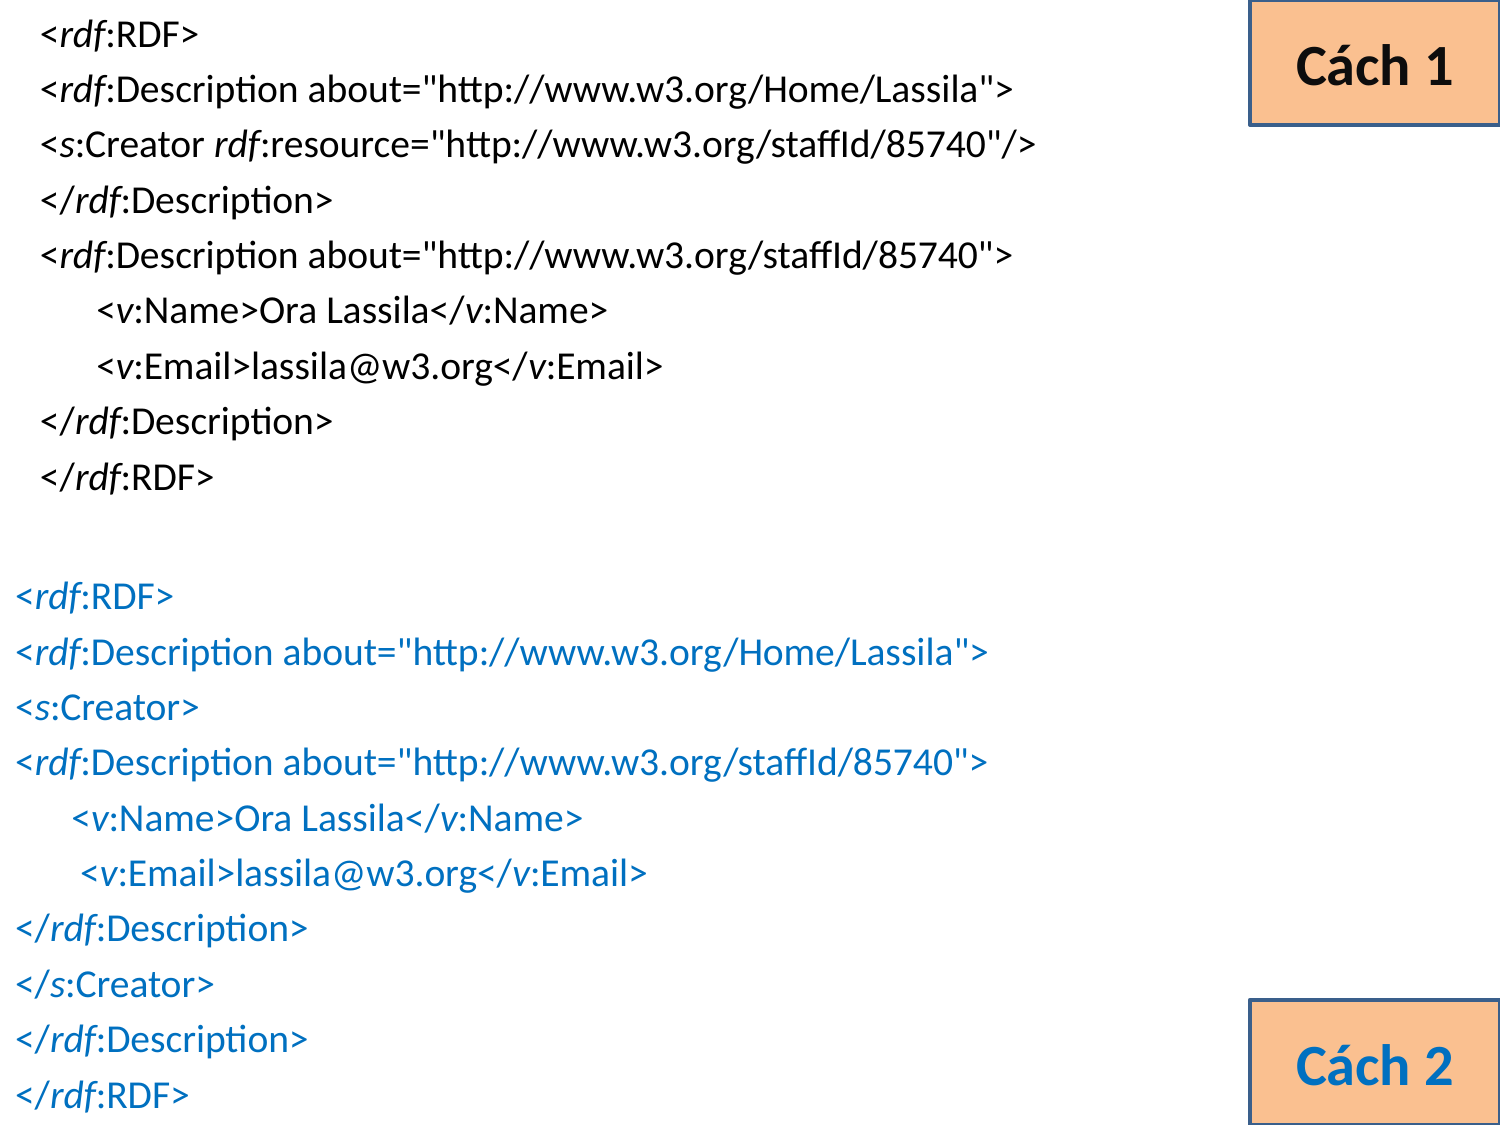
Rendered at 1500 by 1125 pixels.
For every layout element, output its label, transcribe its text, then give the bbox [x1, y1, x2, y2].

text_box <rdf:RDF> <rdf:Description about="http://www.w3.org/Home/Lassila"> <s:Creator rdf:resource="http://www.w3.org/staffId/85740"/> </rdf:Description> <rdf:Description about="http://www.w3.org/staffId/85740"> <v:Name>Ora Lassila</v:Name> <v:Email>lassila@w3.org</v:Email> </rdf:Description> </rdf:RDF> [24, 0, 1375, 588]
text_box Cách 2 [1248, 998, 1500, 1125]
text_box Cách 1 [1248, 0, 1500, 127]
list <rdf:RDF> <rdf:Description about="http://www.w3.org/Home/Lassila"> <s:Creator> <rdf:Description about="http://www.w3.org/staffId/85740"> <v:Name>Ora Lassila</v:Name> <v:Email>lassila@w3.org</v:Email> </rdf:Description> </s:Creator> </rdf:Description> </rdf:RDF> [0, 562, 1500, 1038]
